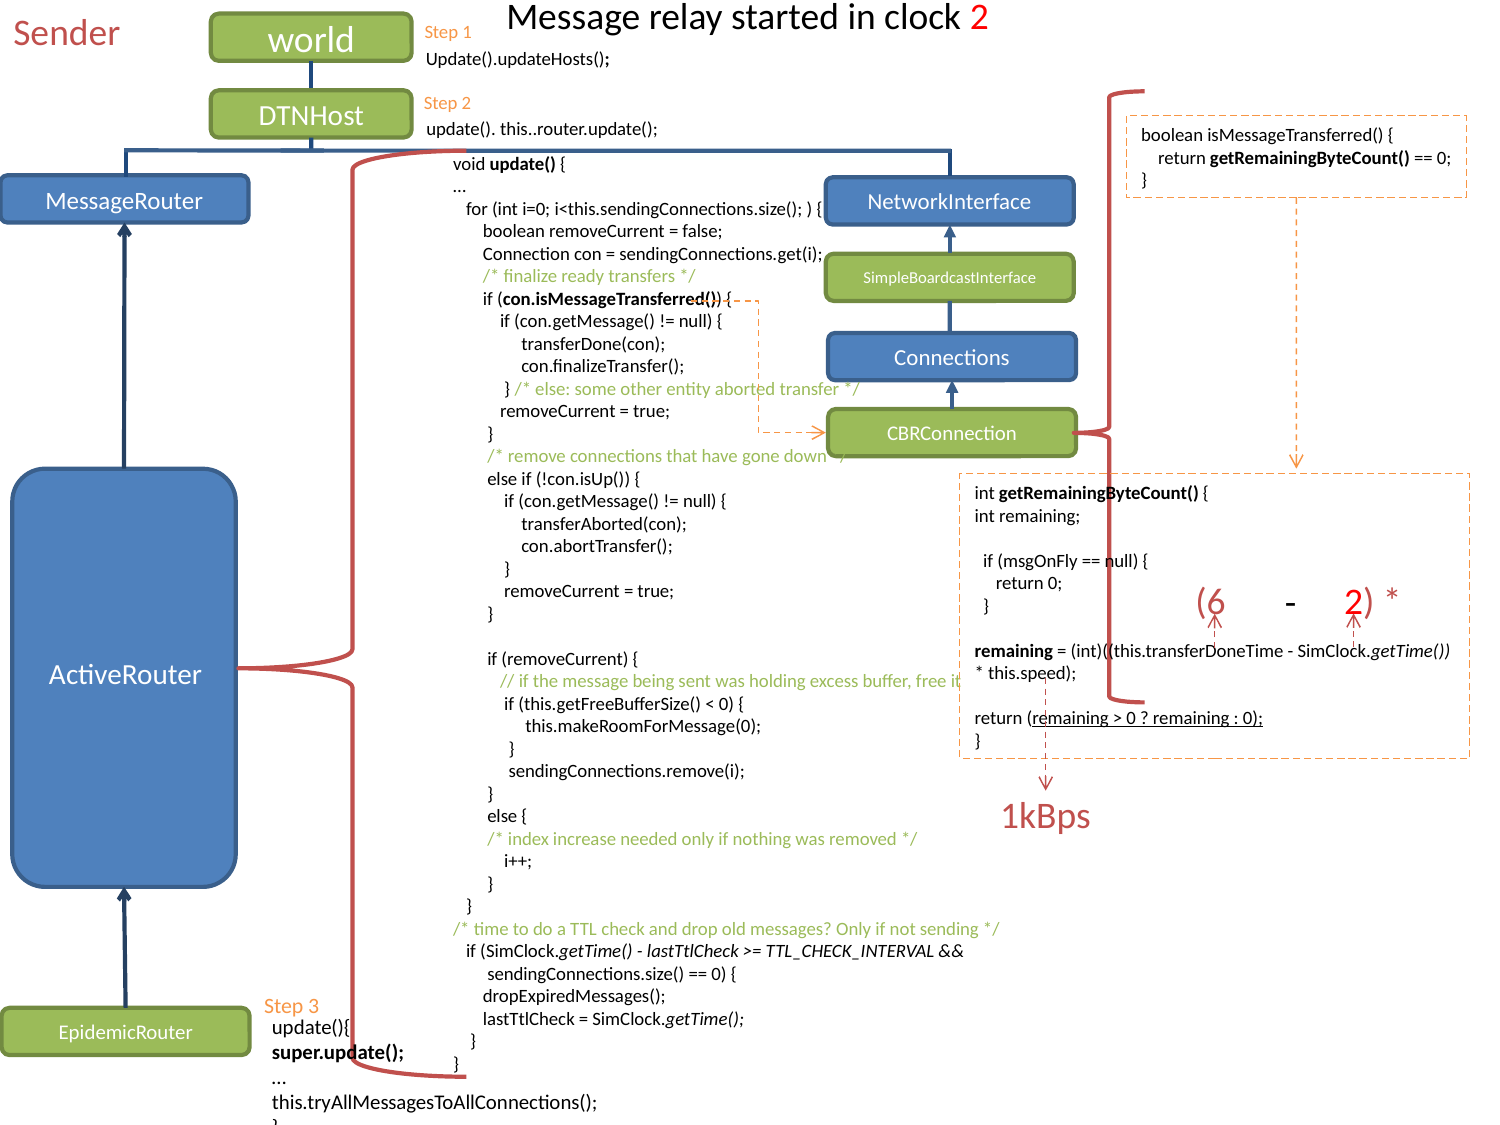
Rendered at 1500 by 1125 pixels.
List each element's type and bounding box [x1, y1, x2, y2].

text_box [1292, 454, 1296, 468]
text_box [0, 0, 1470, 1125]
